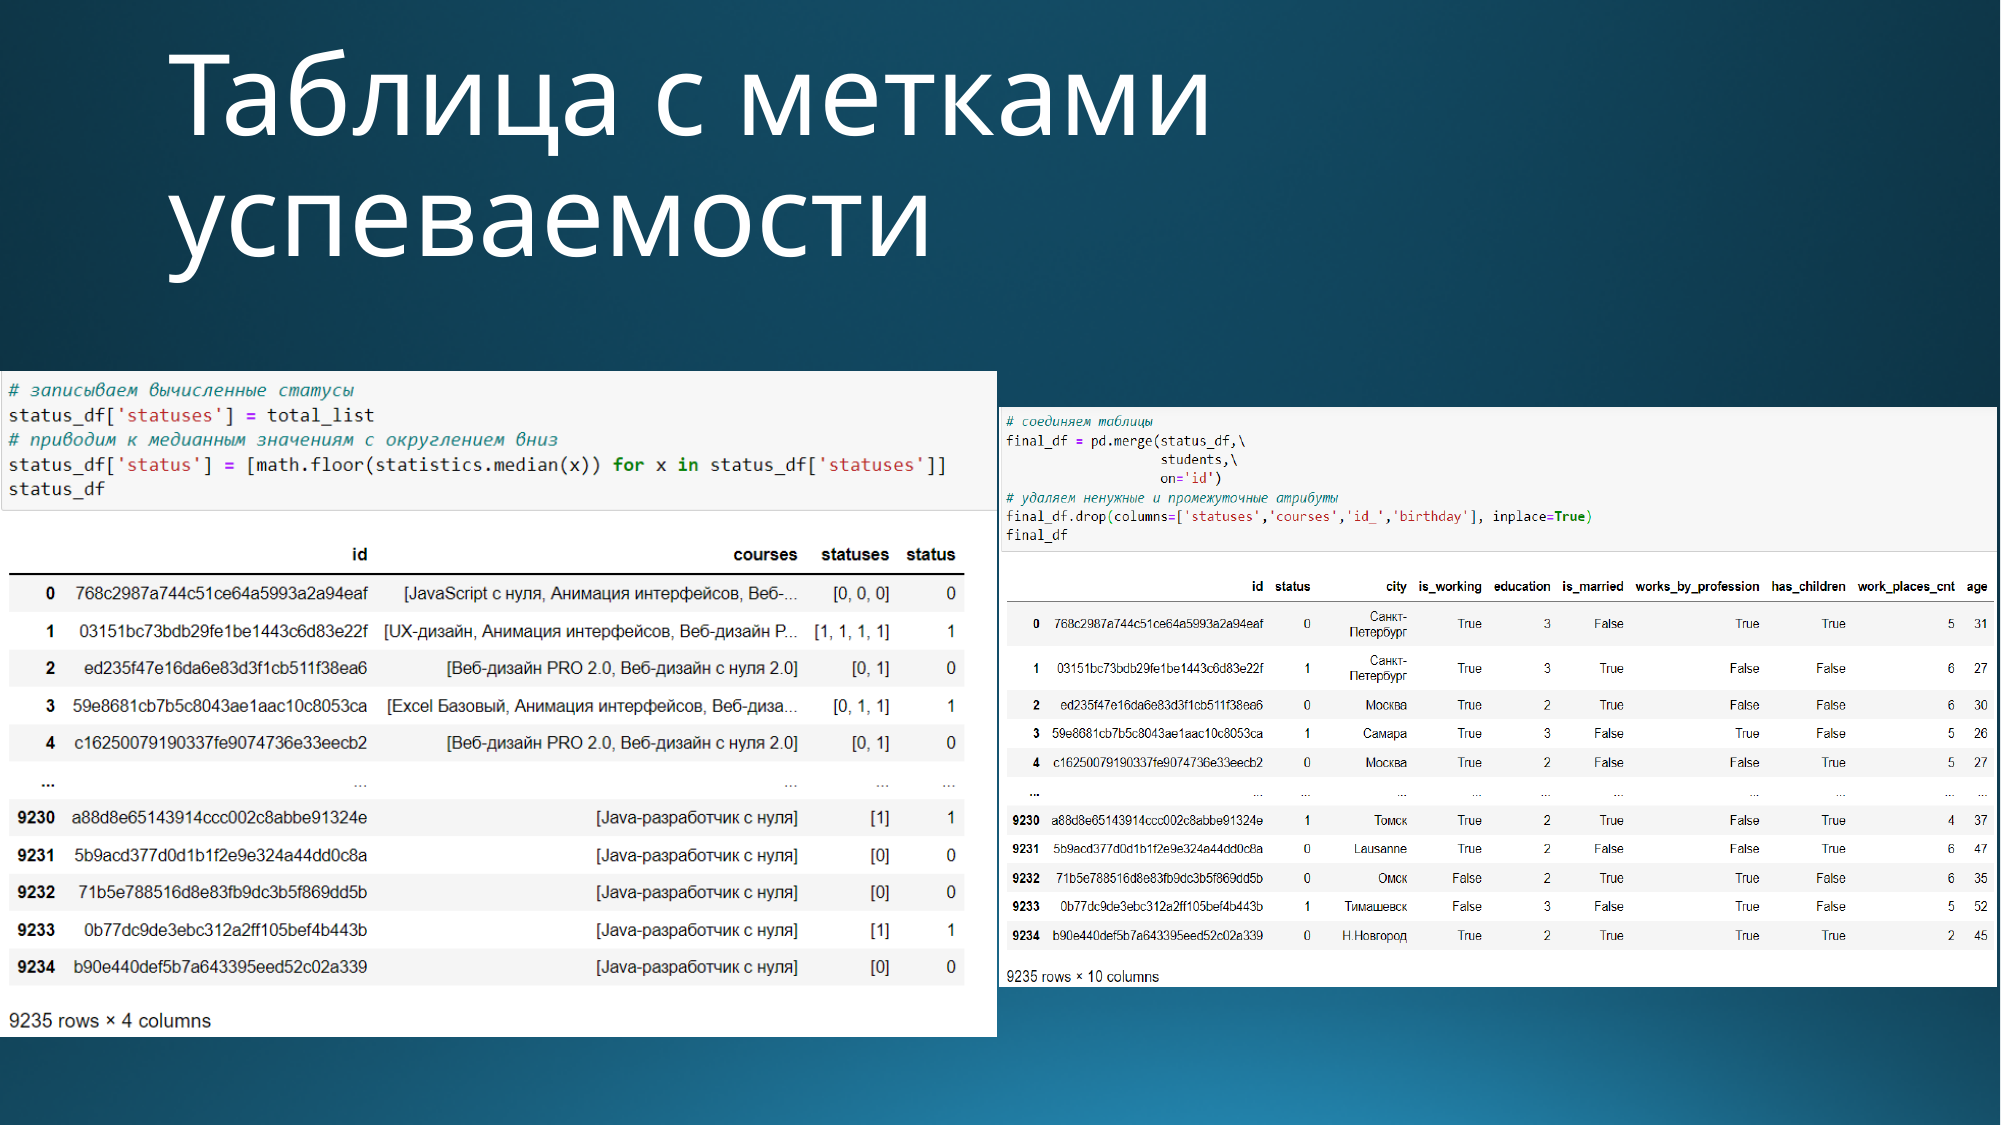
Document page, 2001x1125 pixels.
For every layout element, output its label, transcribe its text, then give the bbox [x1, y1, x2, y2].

title Таблица с метками успеваемости [153, 50, 1805, 269]
picture [0, 0, 2001, 1125]
